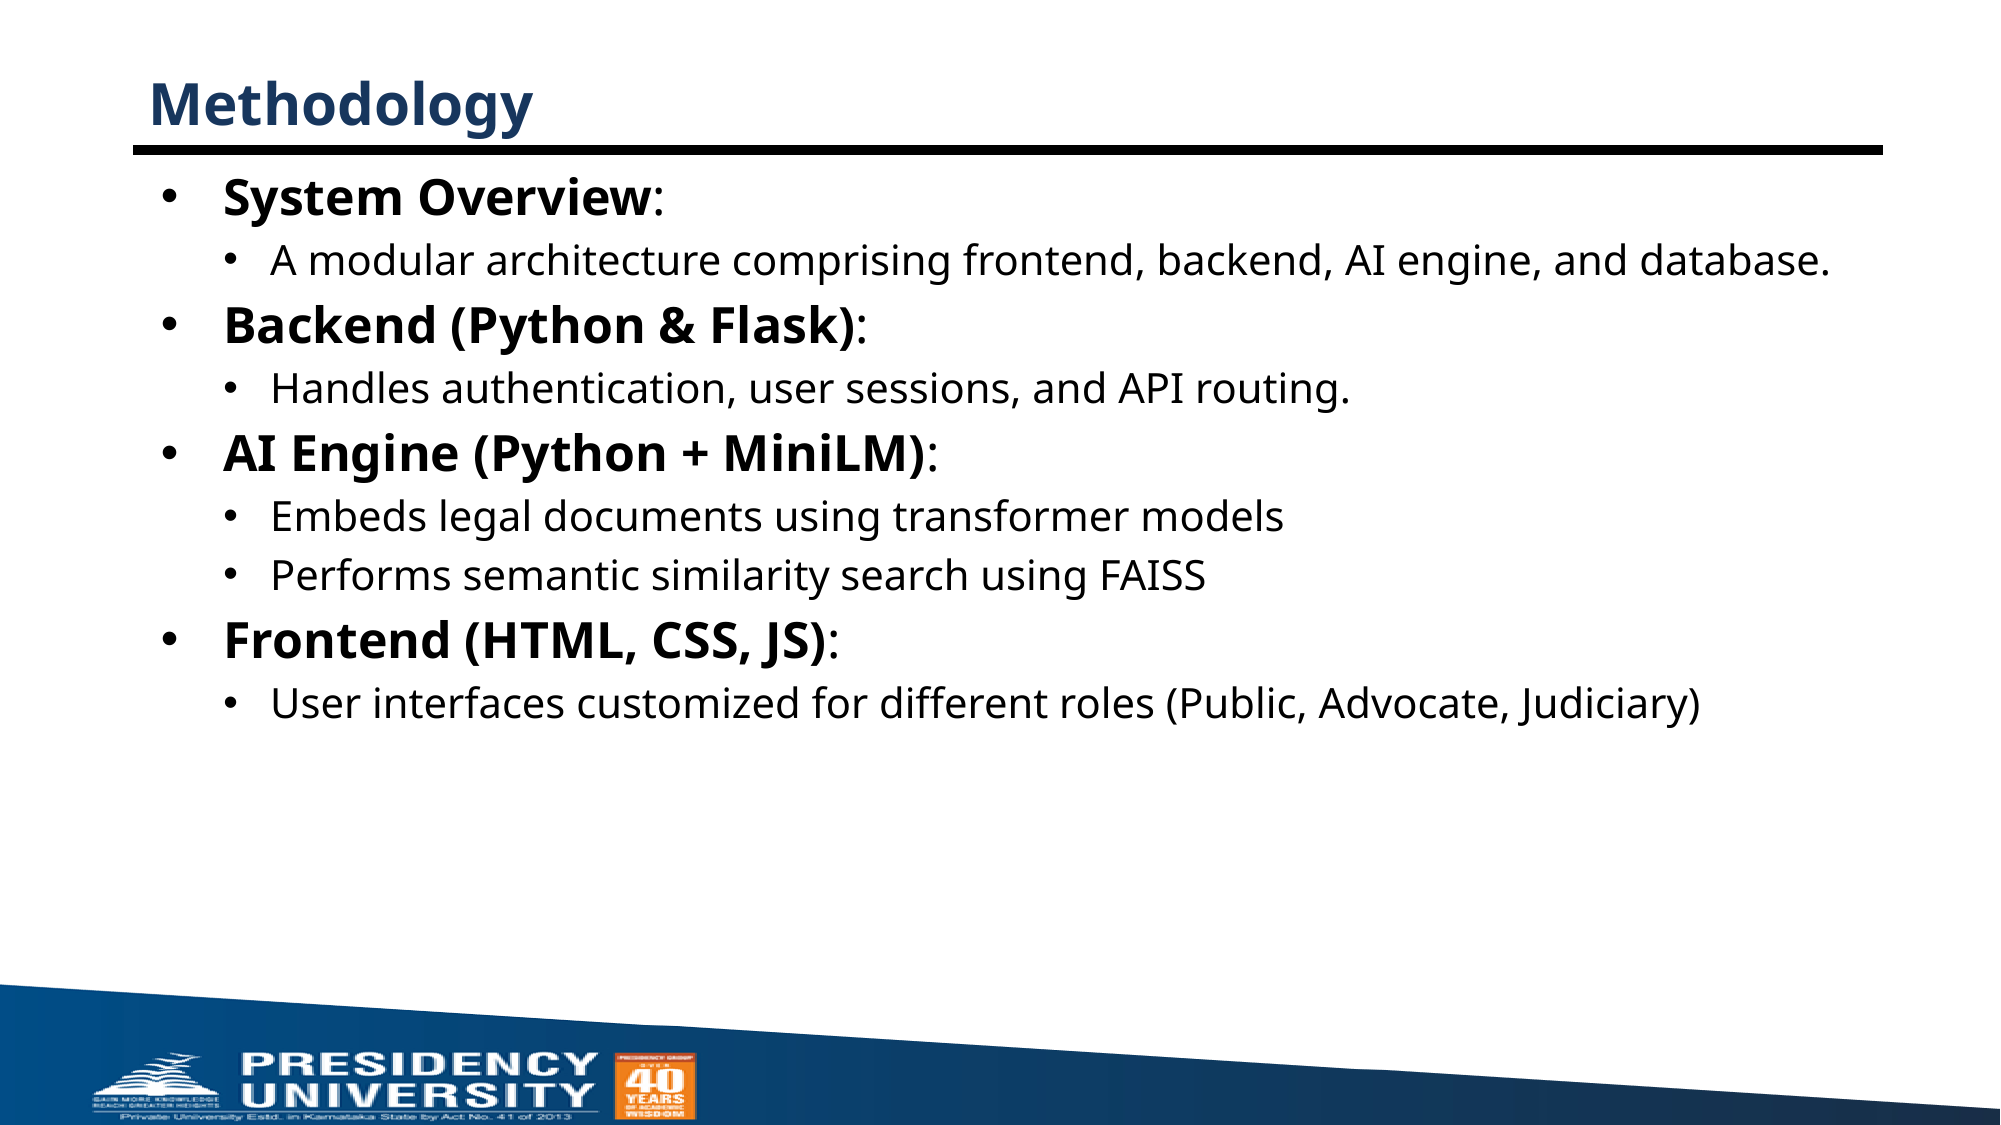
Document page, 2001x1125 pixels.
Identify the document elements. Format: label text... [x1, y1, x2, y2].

picture [0, 982, 2000, 1125]
list System Overview: A modular architecture comprising frontend, backend, AI engine, and database. Backend (Python & Flask): Handles authentication, user sessions, and API routing. AI Engine (Python + MiniLM): Embeds legal documents using transformer models Performs semantic similarity search using FAISS Frontend (HTML, CSS, JS): User interfaces customized for different roles (Public, Advocate, Judiciary) [133, 157, 1884, 1025]
title Methodology [133, 61, 1884, 142]
